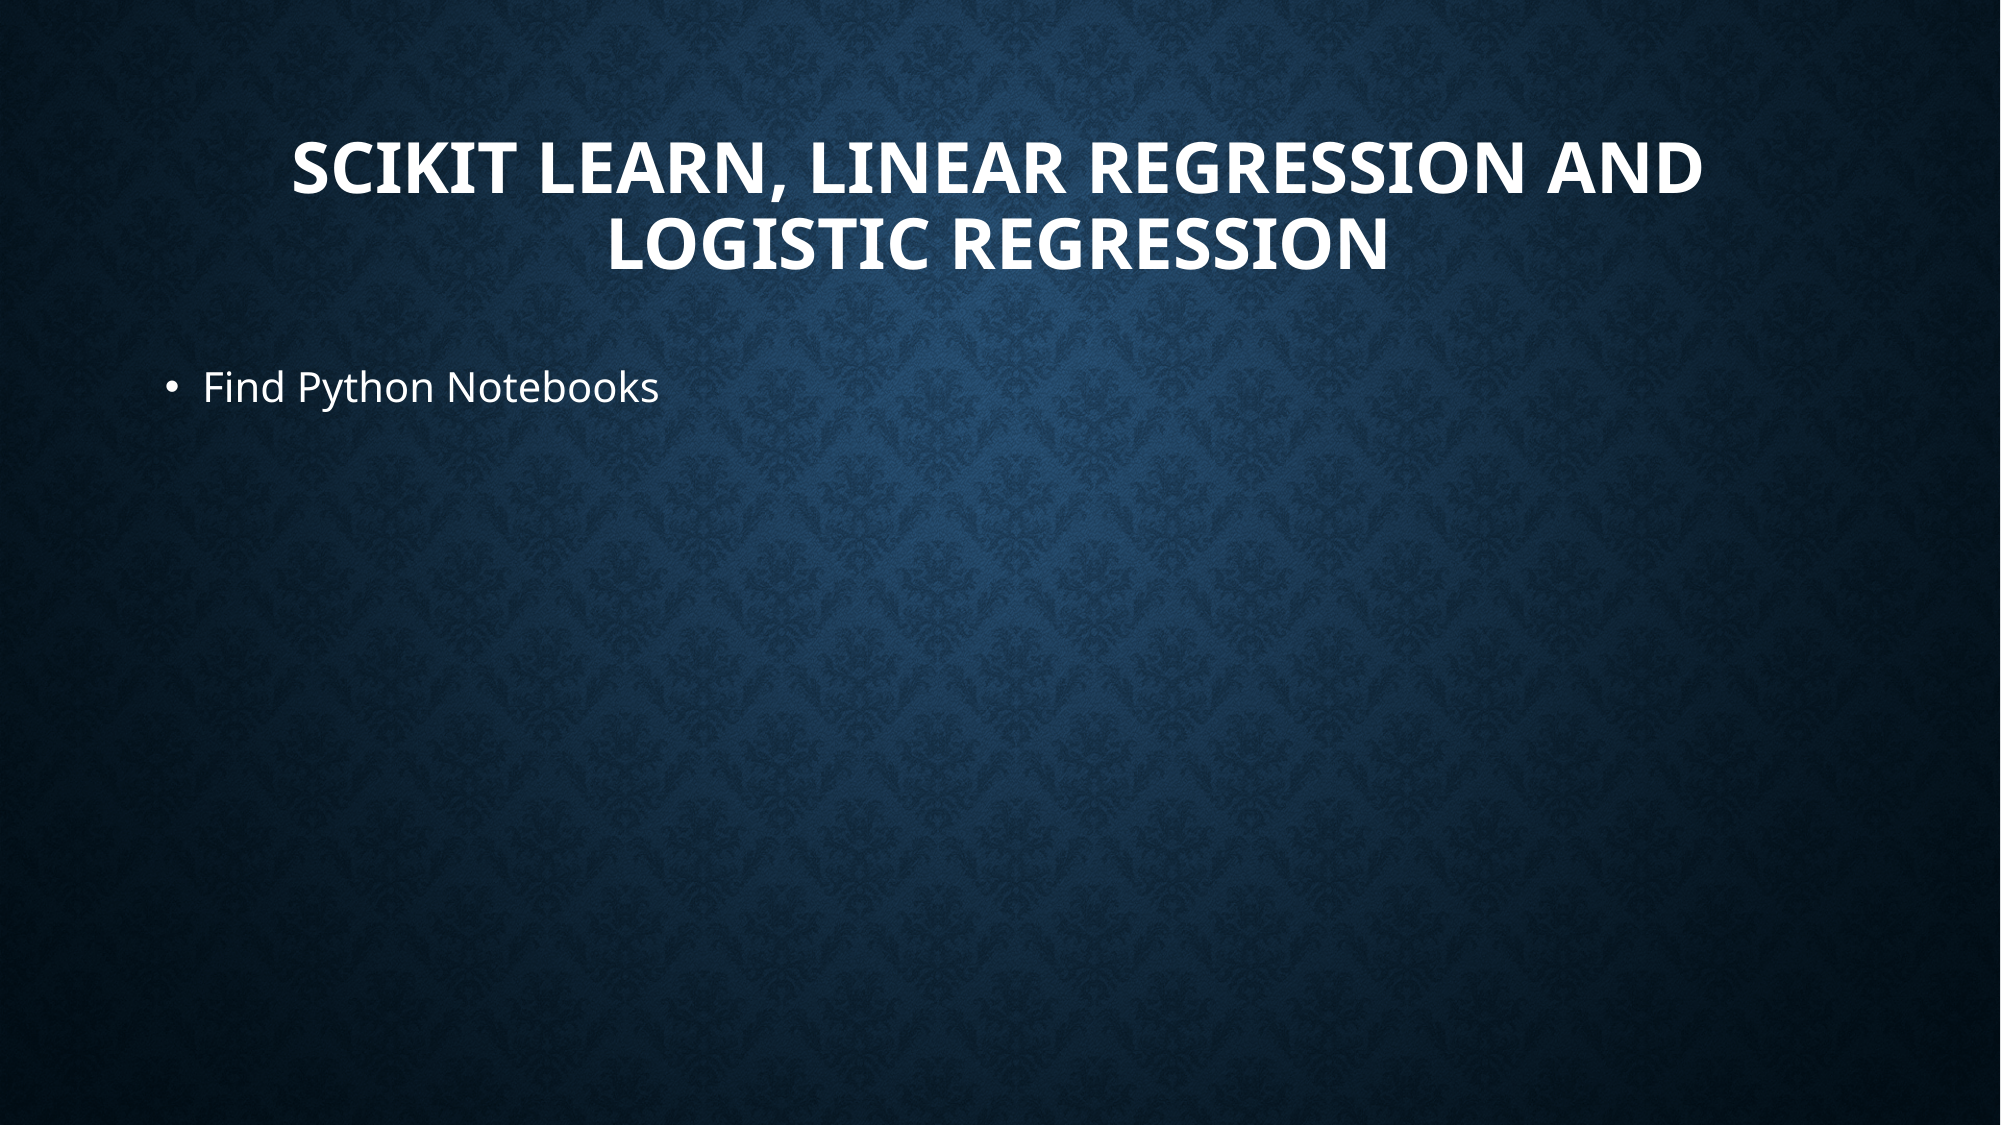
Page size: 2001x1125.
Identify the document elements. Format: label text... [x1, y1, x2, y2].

list Find Python Notebooks [149, 343, 1849, 950]
title Scikit learn, linear regression and logistic regression [149, 99, 1849, 318]
